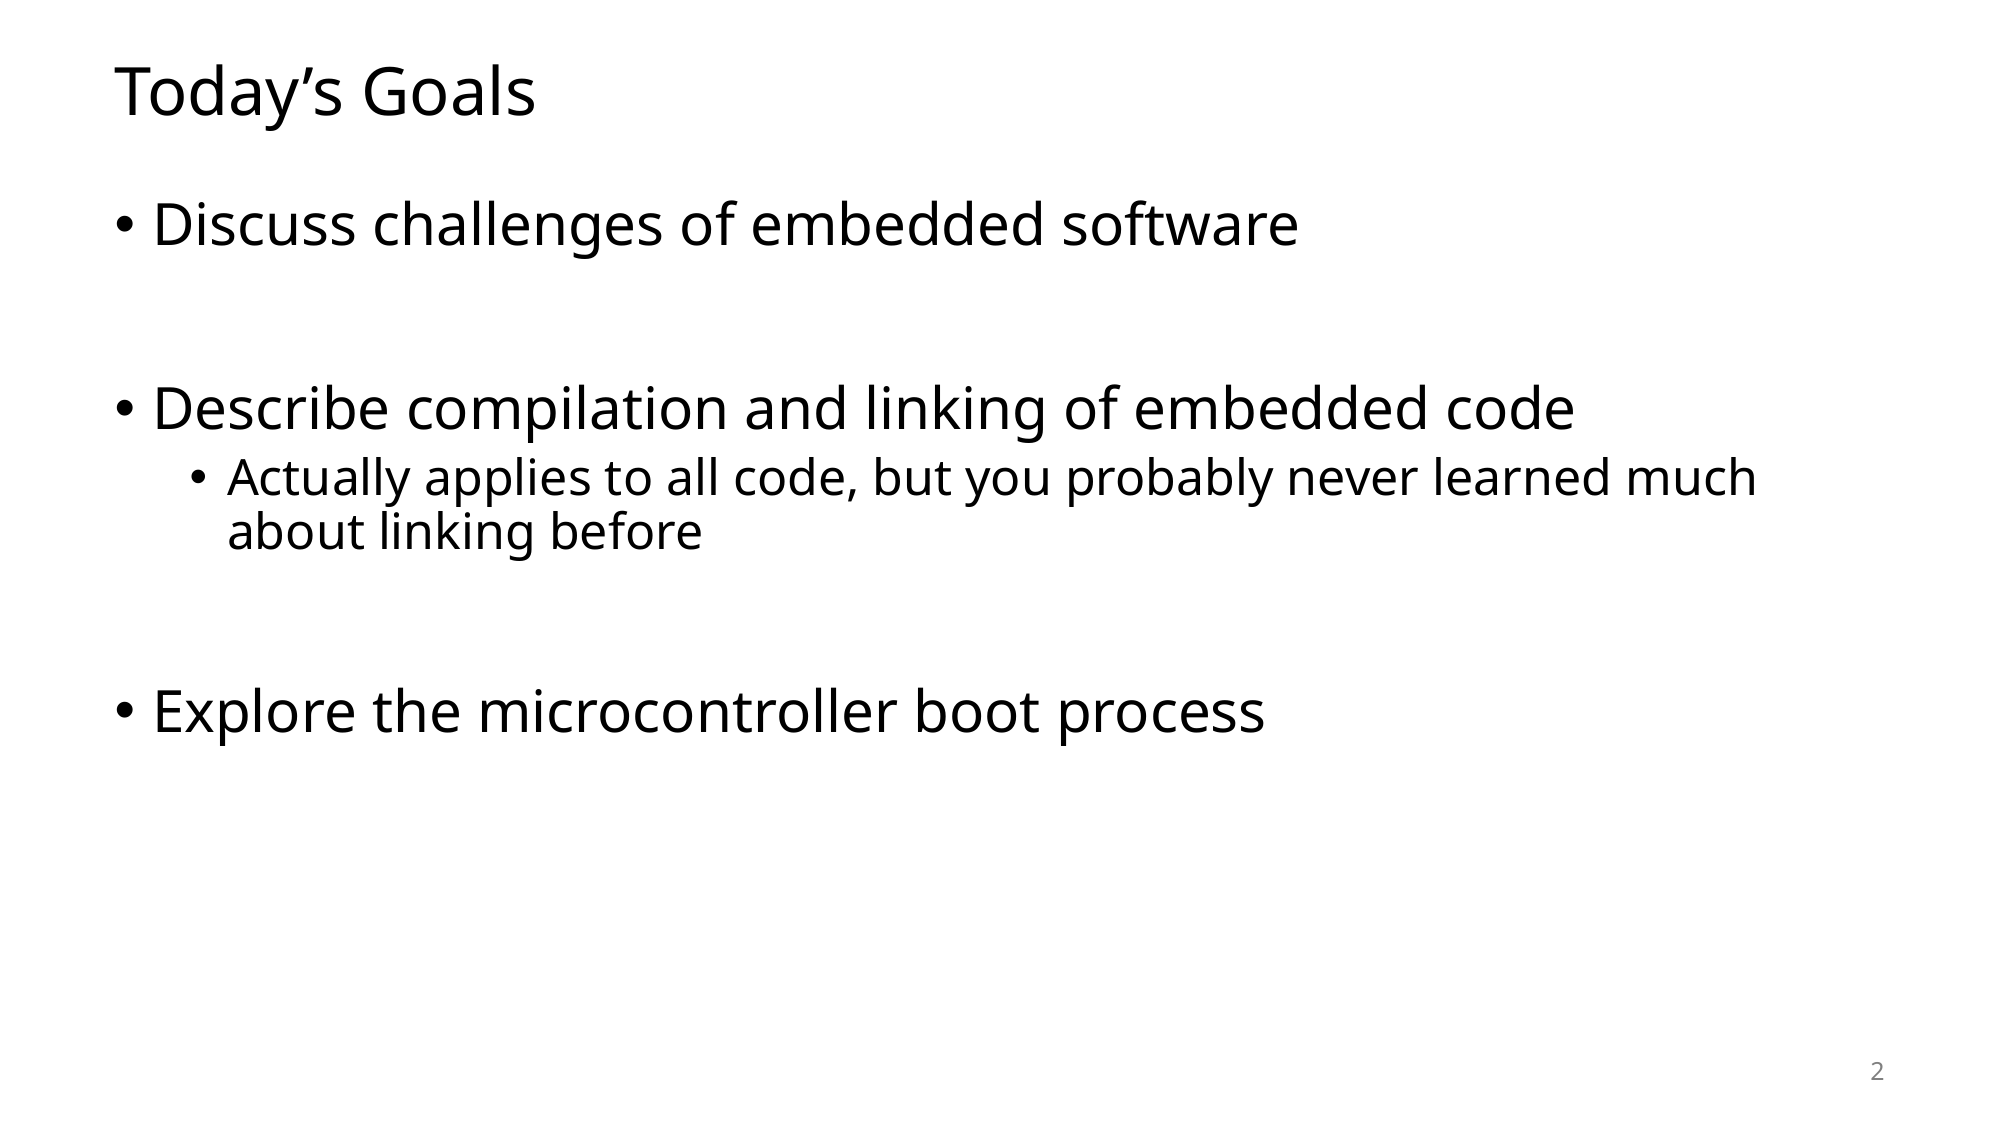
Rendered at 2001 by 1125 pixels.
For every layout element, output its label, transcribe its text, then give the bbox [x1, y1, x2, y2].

title Today’s Goals [99, 37, 1900, 150]
list Discuss challenges of embedded software Describe compilation and linking of embedded code Actually applies to all code, but you probably never learned much about linking before Explore the microcontroller boot process [99, 187, 1900, 1013]
slide_number 2 [1749, 1042, 1900, 1103]
